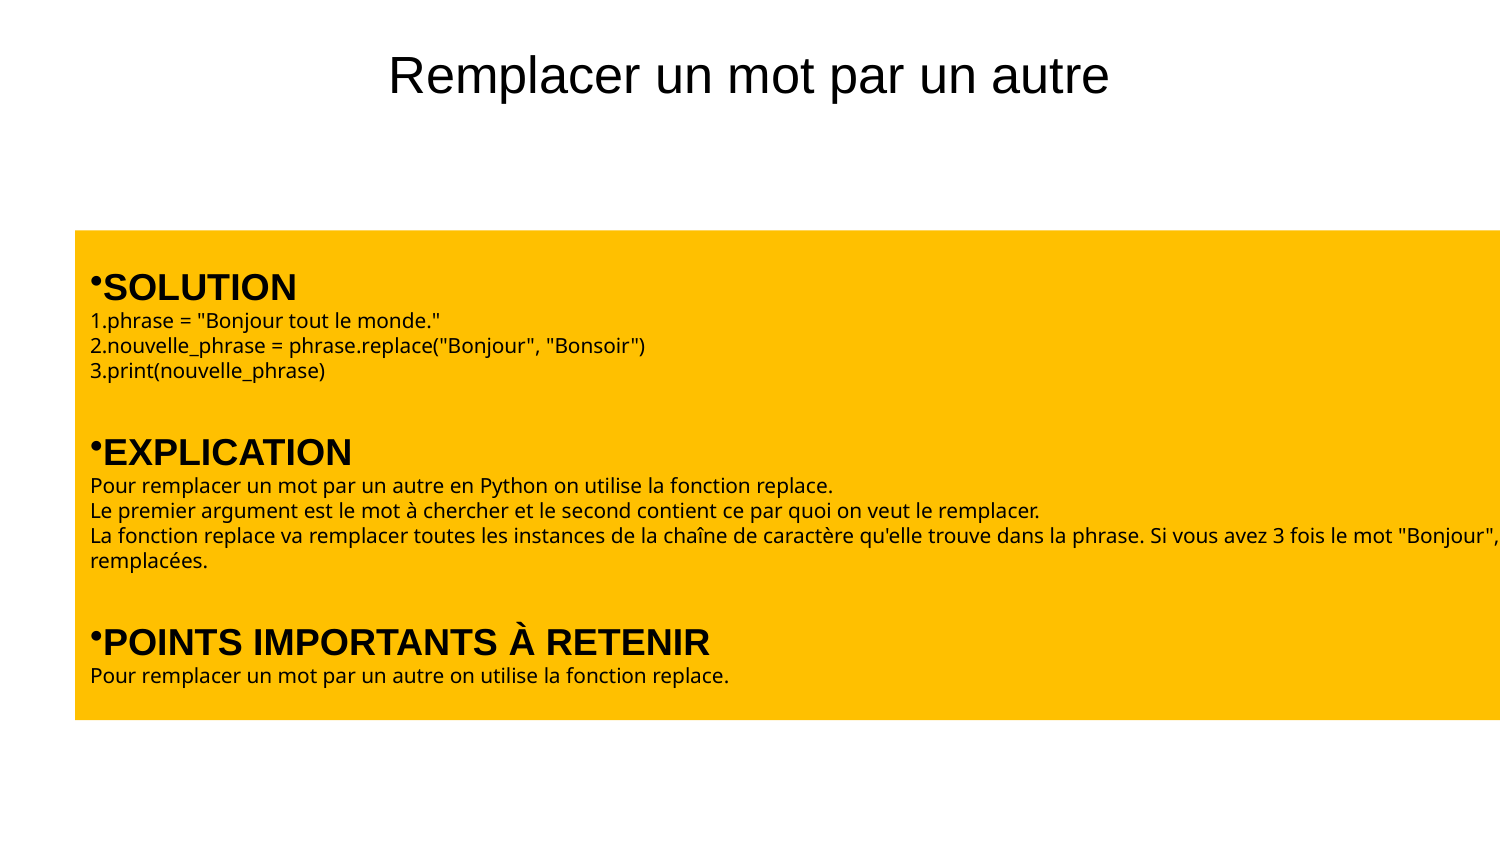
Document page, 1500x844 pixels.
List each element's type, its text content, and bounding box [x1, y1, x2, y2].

list SOLUTION phrase = "Bonjour tout le monde." nouvelle_phrase = phrase.replace("Bonjour", "Bonsoir") print(nouvelle_phrase) EXPLICATION Pour remplacer un mot par un autre en Python on utilise la fonction replace. Le premier argument est le mot à chercher et le second contient ce par quoi on veut le remplacer. La fonction replace va remplacer toutes les instances de la chaîne de caractère qu'elle trouve dans la phrase. Si vous avez 3 fois le mot "Bonjour", les trois occurrences du mot seront remplacées. POINTS IMPORTANTS À RETENIR Pour remplacer un mot par un autre on utilise la fonction replace. [75, 230, 1500, 721]
title Remplacer un mot par un autre [75, 33, 1425, 175]
